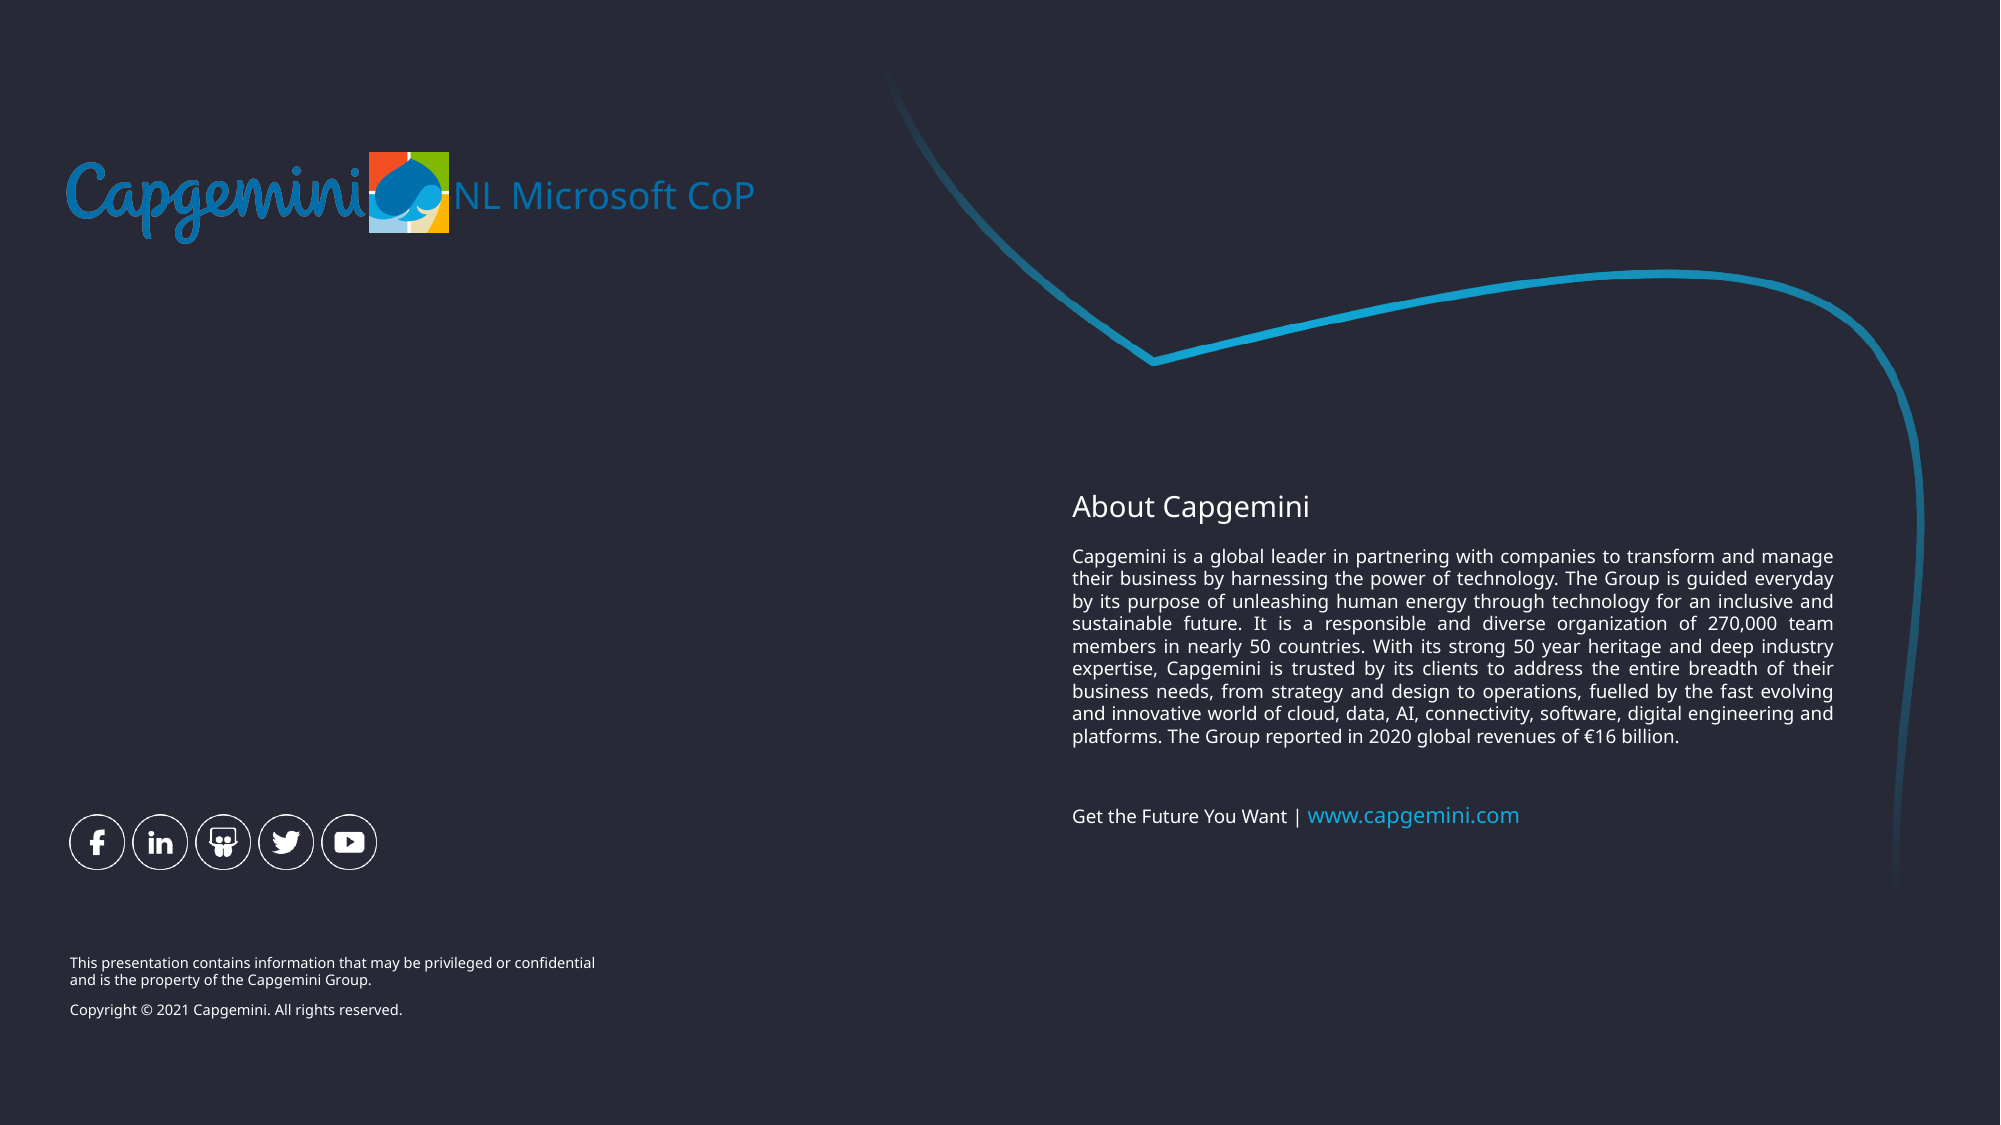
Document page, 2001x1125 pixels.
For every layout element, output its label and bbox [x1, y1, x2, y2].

picture [2, 101, 499, 304]
picture [69, 814, 125, 870]
picture [258, 814, 314, 870]
picture [321, 814, 377, 870]
picture [594, 192, 604, 207]
picture [195, 814, 251, 870]
picture [132, 814, 188, 870]
picture [413, 0, 2001, 1125]
